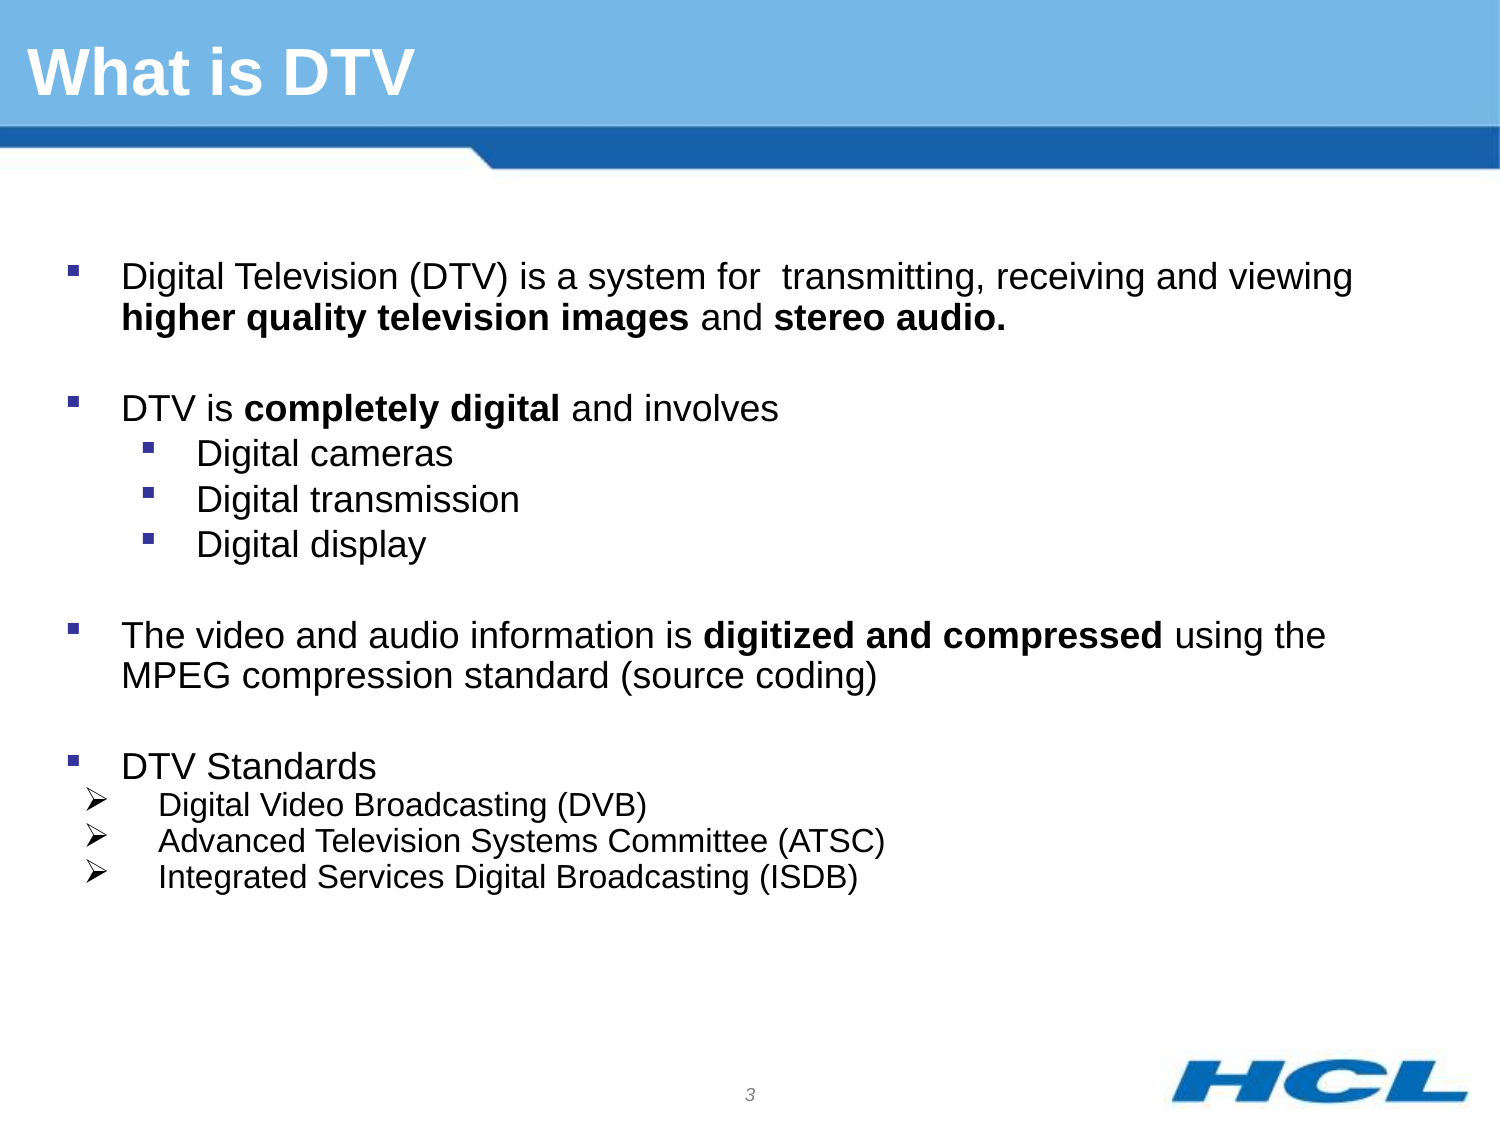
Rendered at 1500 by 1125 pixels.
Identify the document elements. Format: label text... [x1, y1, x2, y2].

title What is DTV [12, 0, 1363, 138]
picture [1140, 1049, 1500, 1109]
text_box Digital Television (DTV) is a system for transmitting, receiving and viewing higher quality television images and stereo audio. DTV is completely digital and involves Digital cameras Digital transmission Digital display The video and audio information is digitized and compressed using the MPEG compression standard (source coding) DTV Standards Digital Video Broadcasting (DVB) Advanced Television Systems Committee (ATSC) Integrated Services Digital Broadcasting (ISDB) [49, 199, 1400, 968]
picture [0, 0, 1500, 188]
slide_number 3 [574, 1074, 926, 1115]
